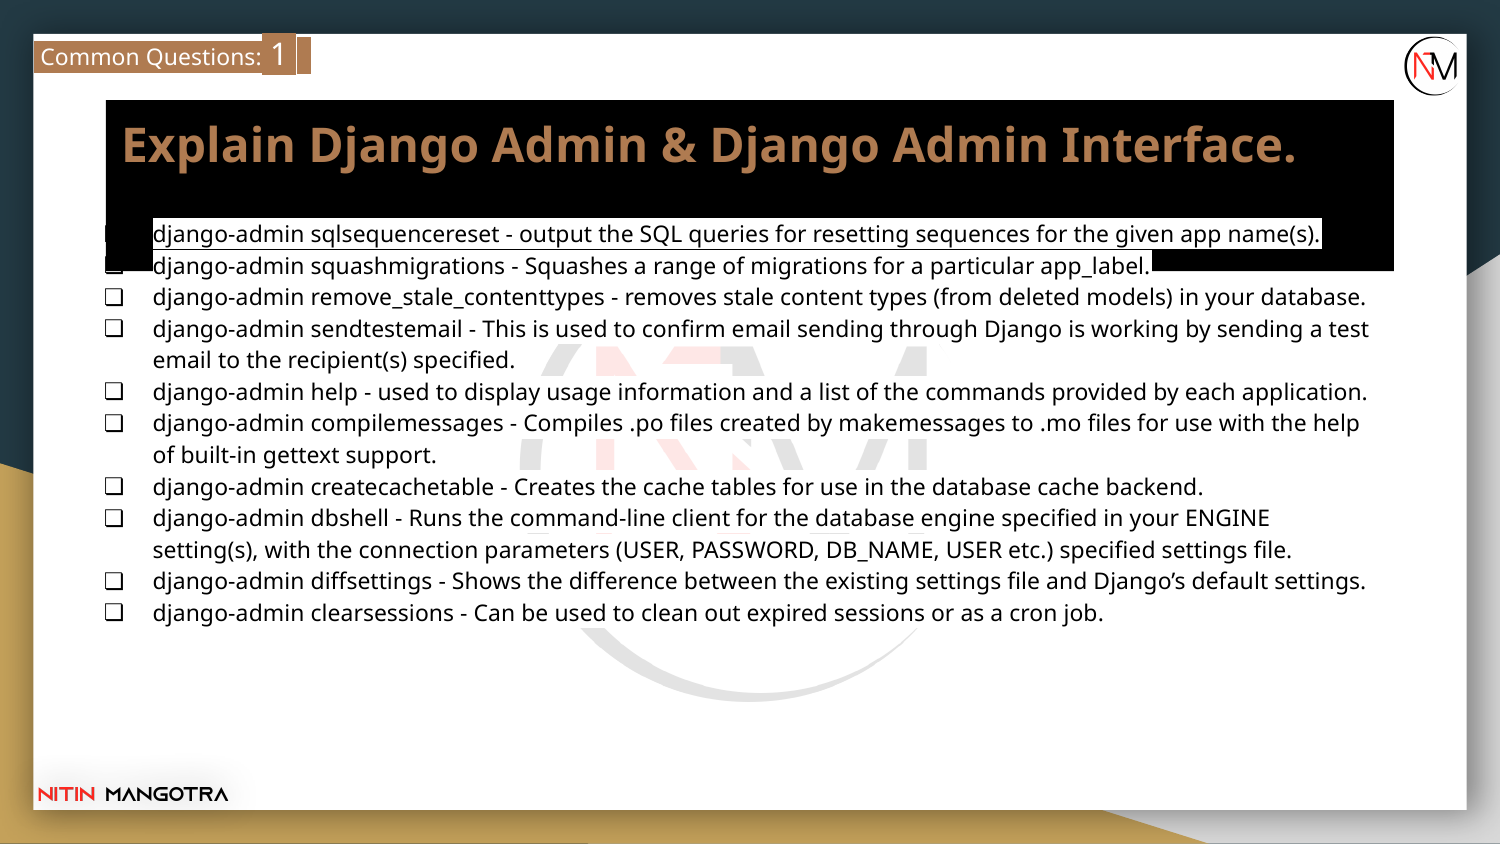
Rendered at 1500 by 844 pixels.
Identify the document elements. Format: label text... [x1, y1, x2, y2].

text_box django-admin sqlsequencereset - output the SQL queries for resetting sequences for the given app name(s). django-admin squashmigrations - Squashes a range of migrations for a particular app_label. django-admin remove_stale_contenttypes - removes stale content types (from deleted models) in your database. django-admin sendtestemail - This is used to confirm email sending through Django is working by sending a test email to the recipient(s) specified. django-admin help - used to display usage information and a list of the commands provided by each application. django-admin compilemessages - Compiles .po files created by makemessages to .mo files for use with the help of built-in gettext support. django-admin createcachetable - Creates the cache tables for use in the database cache backend. django-admin dbshell - Runs the command-line client for the database engine specified in your ENGINE setting(s), with the connection parameters (USER, PASSWORD, DB_NAME, USER etc.) specified settings file. django-admin diffsettings - Shows the difference between the existing settings file and Django’s default settings. django-admin clearsessions - Can be used to clean out expired sessions or as a cron job. [62, 200, 1394, 641]
title Explain Django Admin & Django Admin Interface. [105, 100, 1394, 200]
picture [1401, 33, 1467, 99]
text_box Common Questions: 1 [19, 19, 403, 87]
picture [33, 775, 233, 810]
